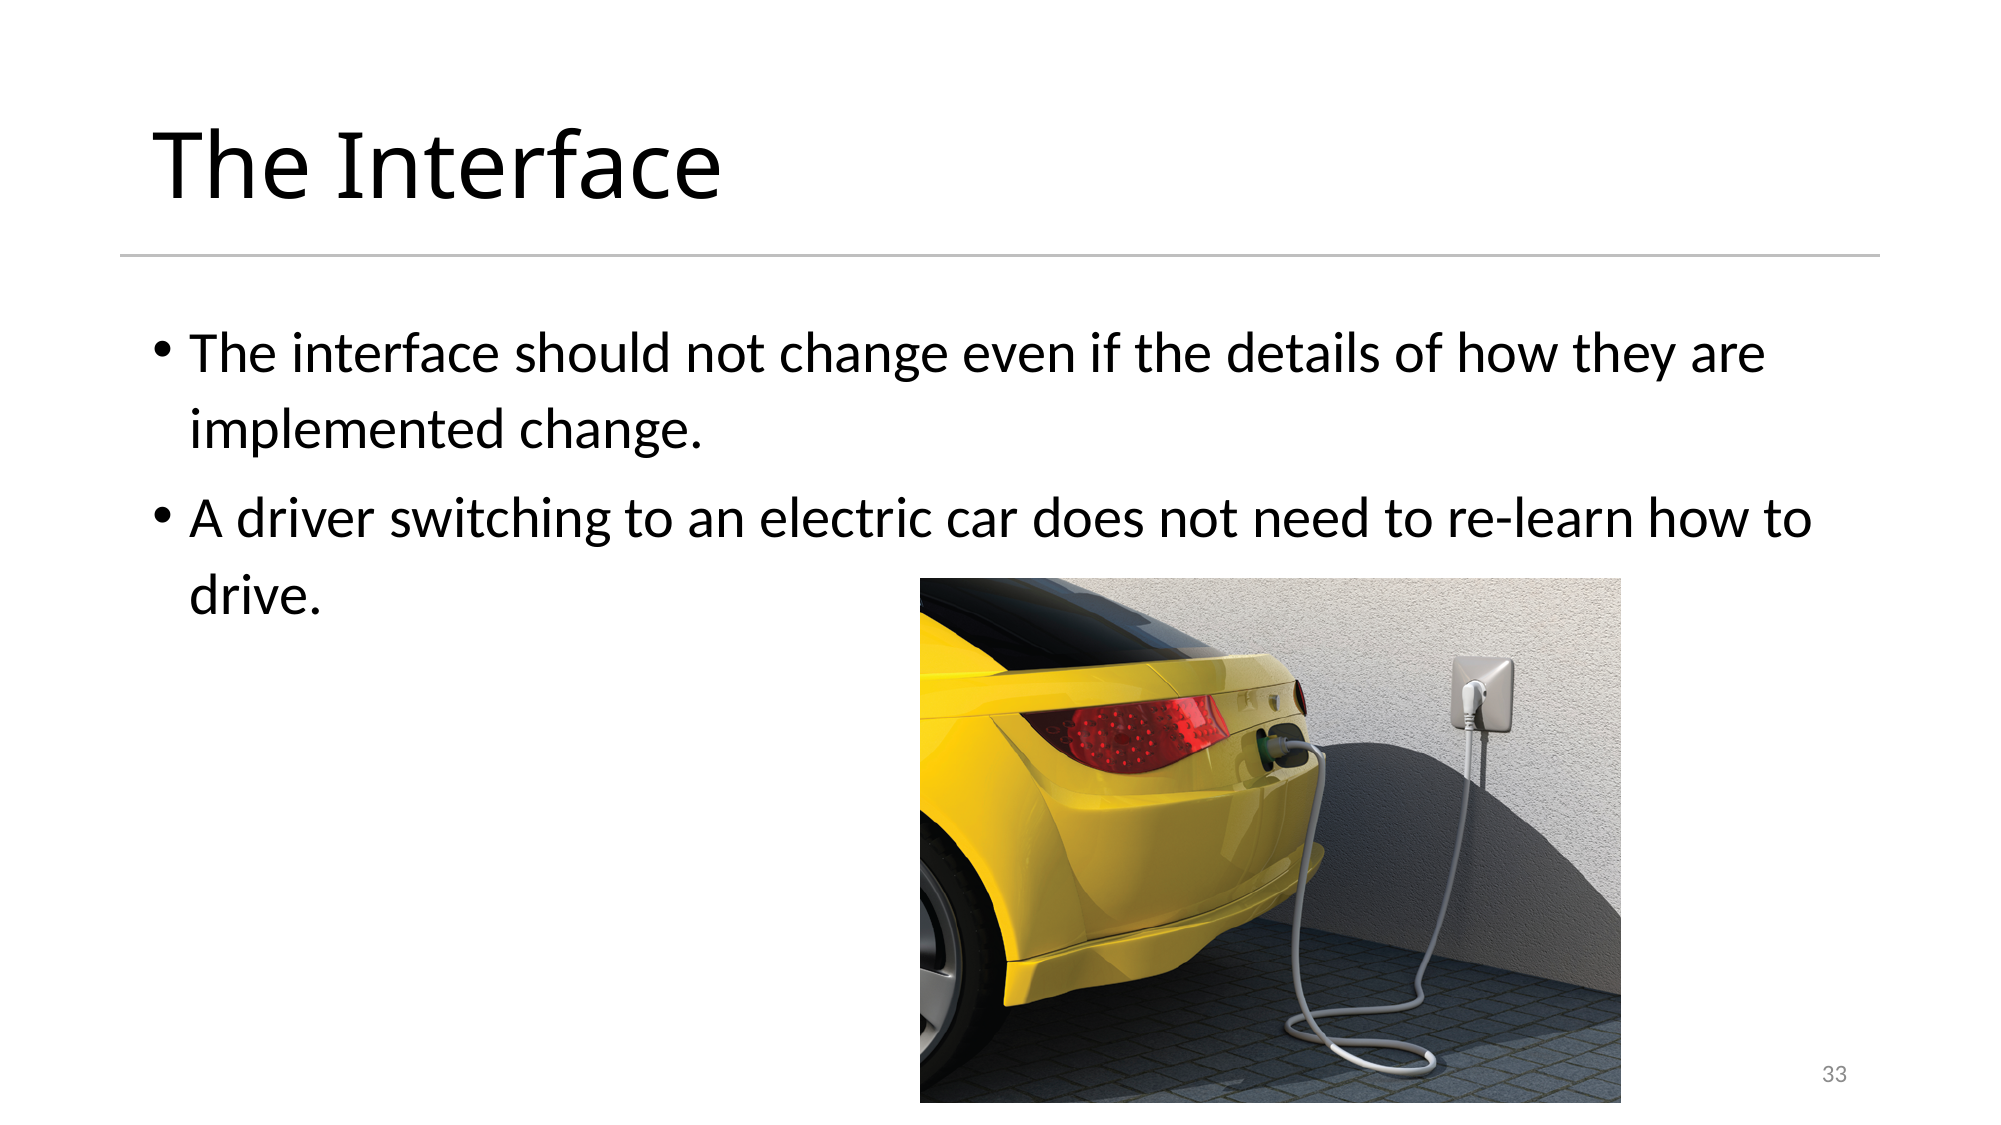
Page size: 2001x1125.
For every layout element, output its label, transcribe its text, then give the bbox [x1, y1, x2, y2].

title The Interface [137, 59, 1863, 278]
list The interface should not change even if the details of how they are implemented change. A driver switching to an electric car does not need to re-learn how to drive. [137, 299, 1952, 1014]
picture [919, 578, 1621, 1103]
slide_number 33 [1621, 1042, 1863, 1103]
